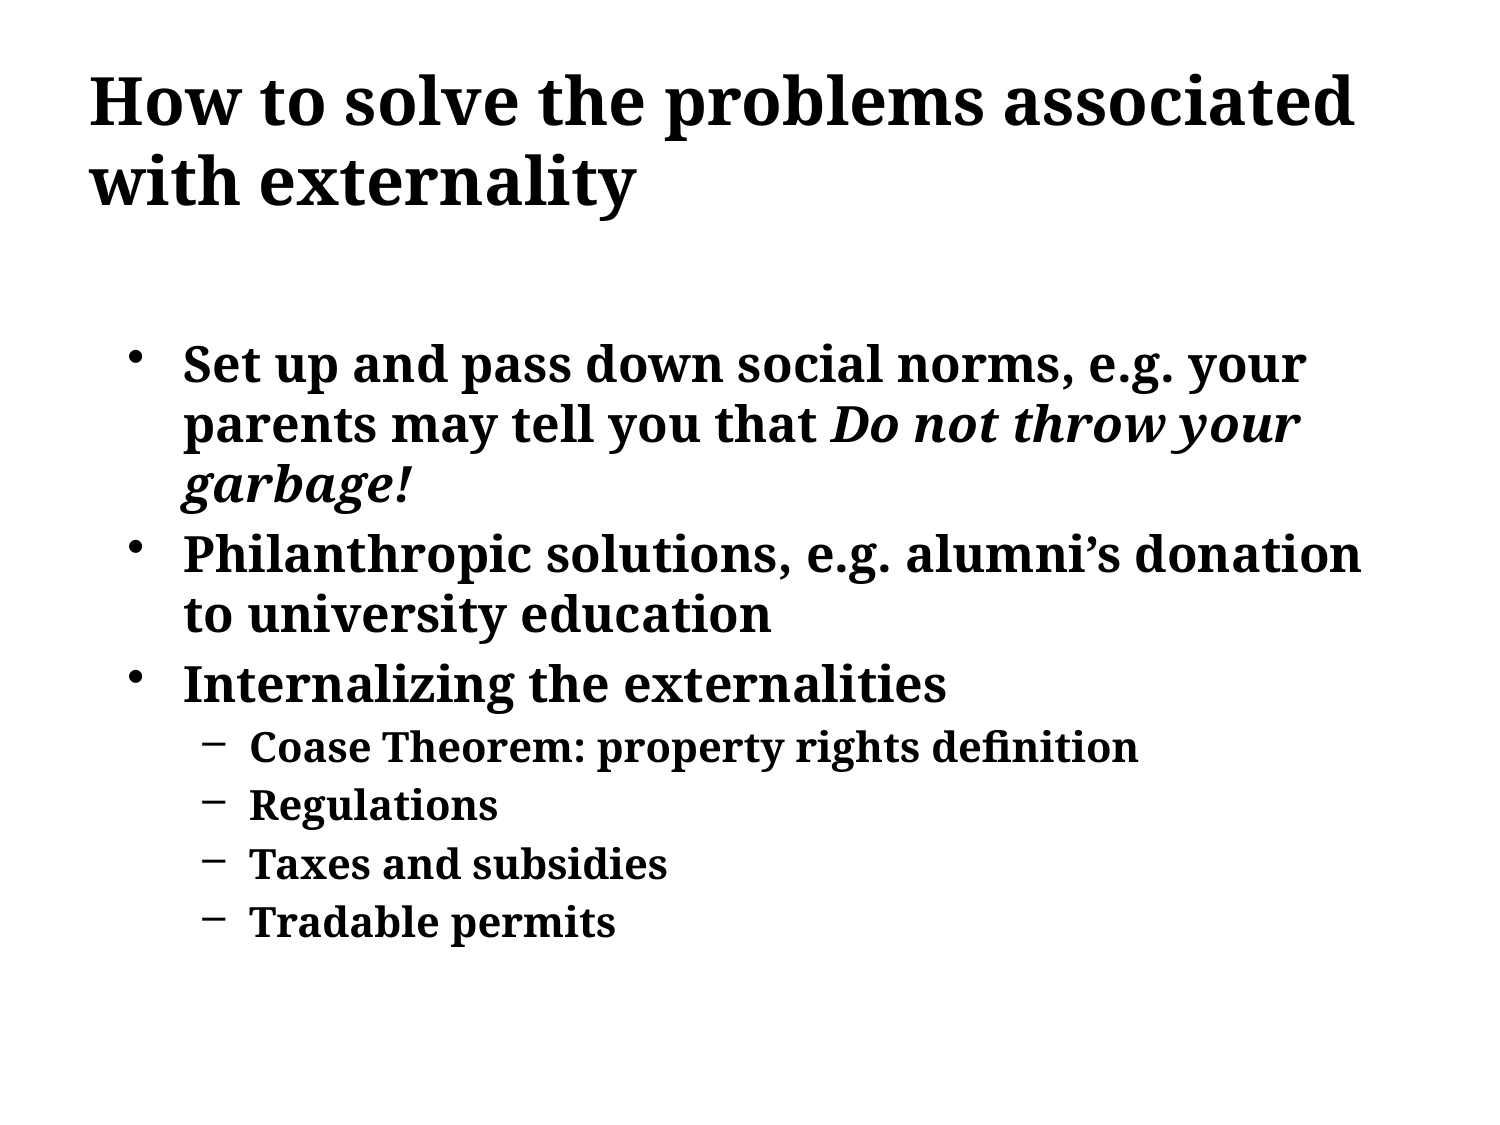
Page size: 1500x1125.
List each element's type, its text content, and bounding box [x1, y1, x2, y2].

title How to solve the problems associated with externality [75, 45, 1471, 233]
list Set up and pass down social norms, e.g. your parents may tell you that Do not throw your garbage! Philanthropic solutions, e.g. alumni’s donation to university education Internalizing the externalities Coase Theorem: property rights definition Regulations Taxes and subsidies Tradable permits [112, 324, 1388, 1000]
